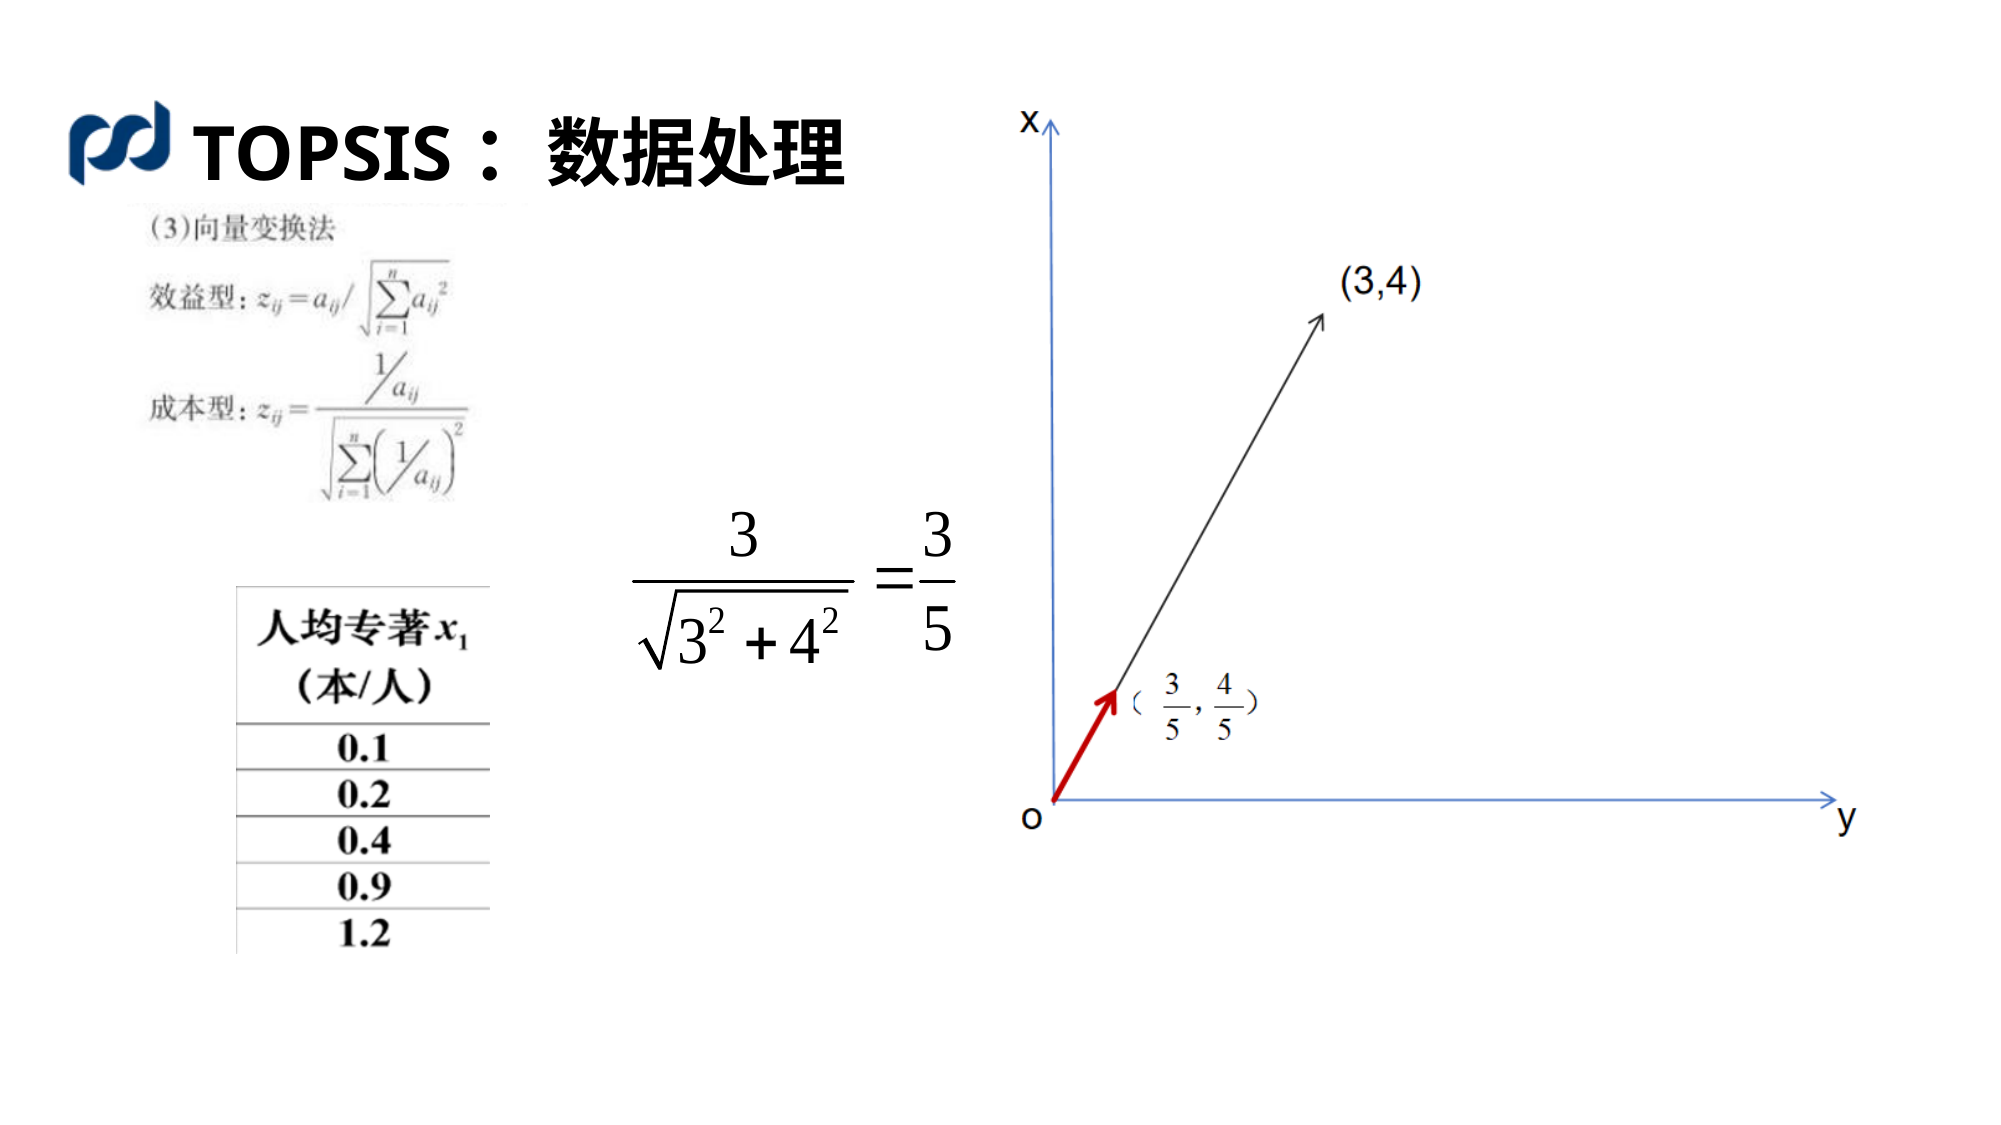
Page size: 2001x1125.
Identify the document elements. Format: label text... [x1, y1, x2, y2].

text_box TOPSIS：数据处理 [177, 97, 969, 203]
picture [236, 586, 491, 954]
picture [969, 79, 1897, 900]
picture [127, 203, 528, 513]
picture [61, 79, 189, 193]
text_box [623, 490, 968, 681]
